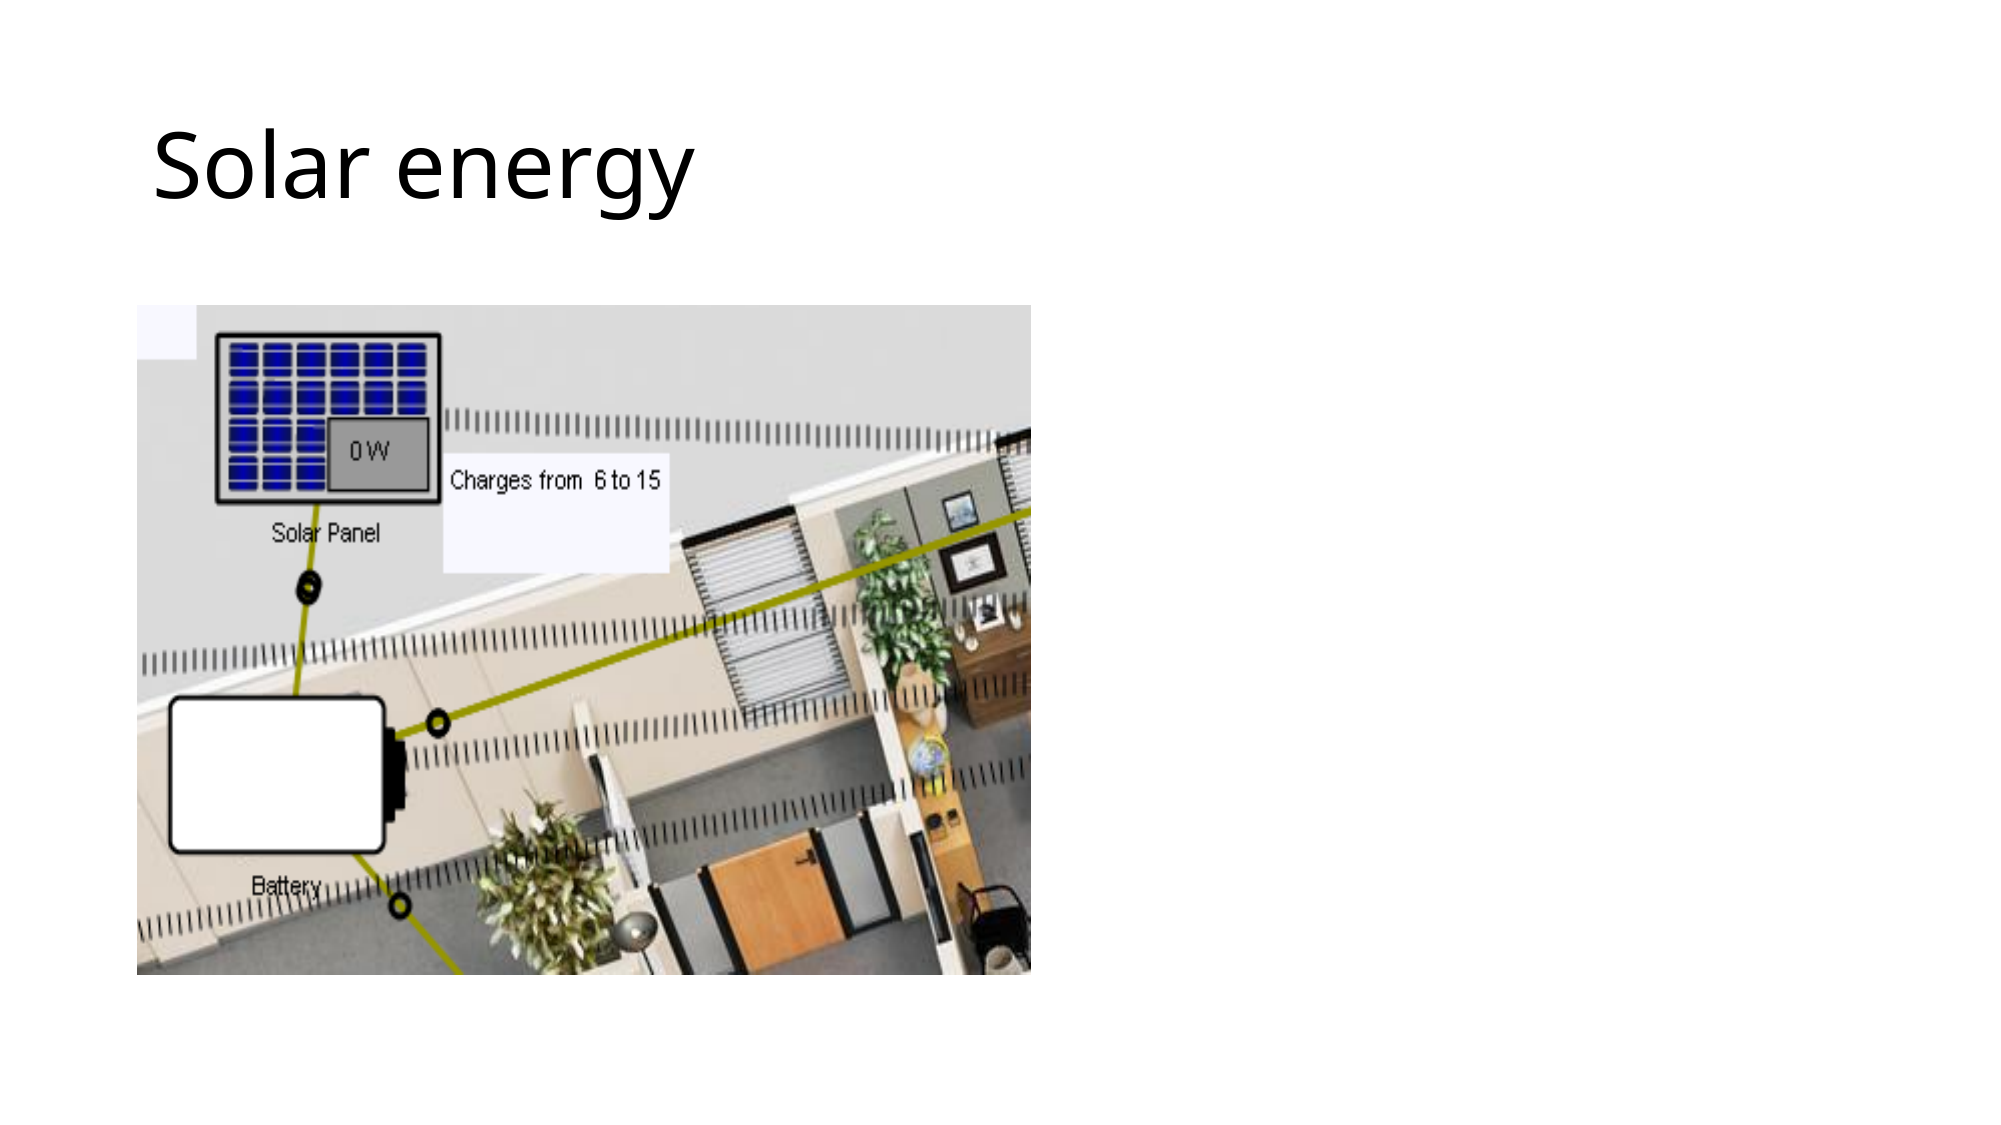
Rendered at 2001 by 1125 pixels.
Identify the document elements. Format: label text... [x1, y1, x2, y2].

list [137, 305, 1031, 975]
title Solar energy [137, 59, 1863, 278]
